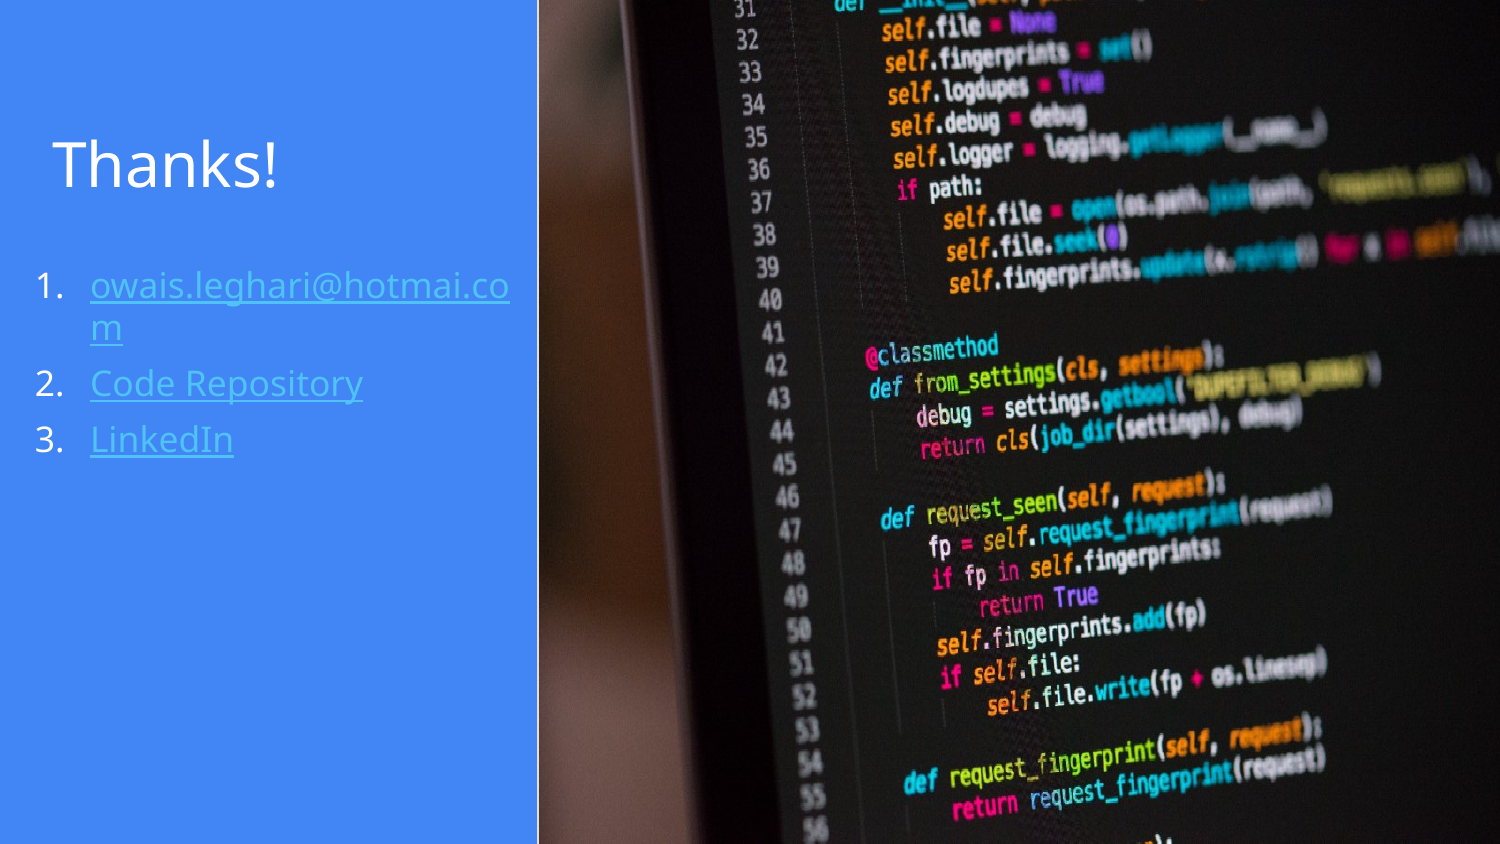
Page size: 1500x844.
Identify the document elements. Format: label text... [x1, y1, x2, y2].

list owais.leghari@hotmai.com Code Repository LinkedIn [0, 240, 534, 760]
title Thanks! [37, 58, 498, 216]
picture [539, 0, 1500, 844]
